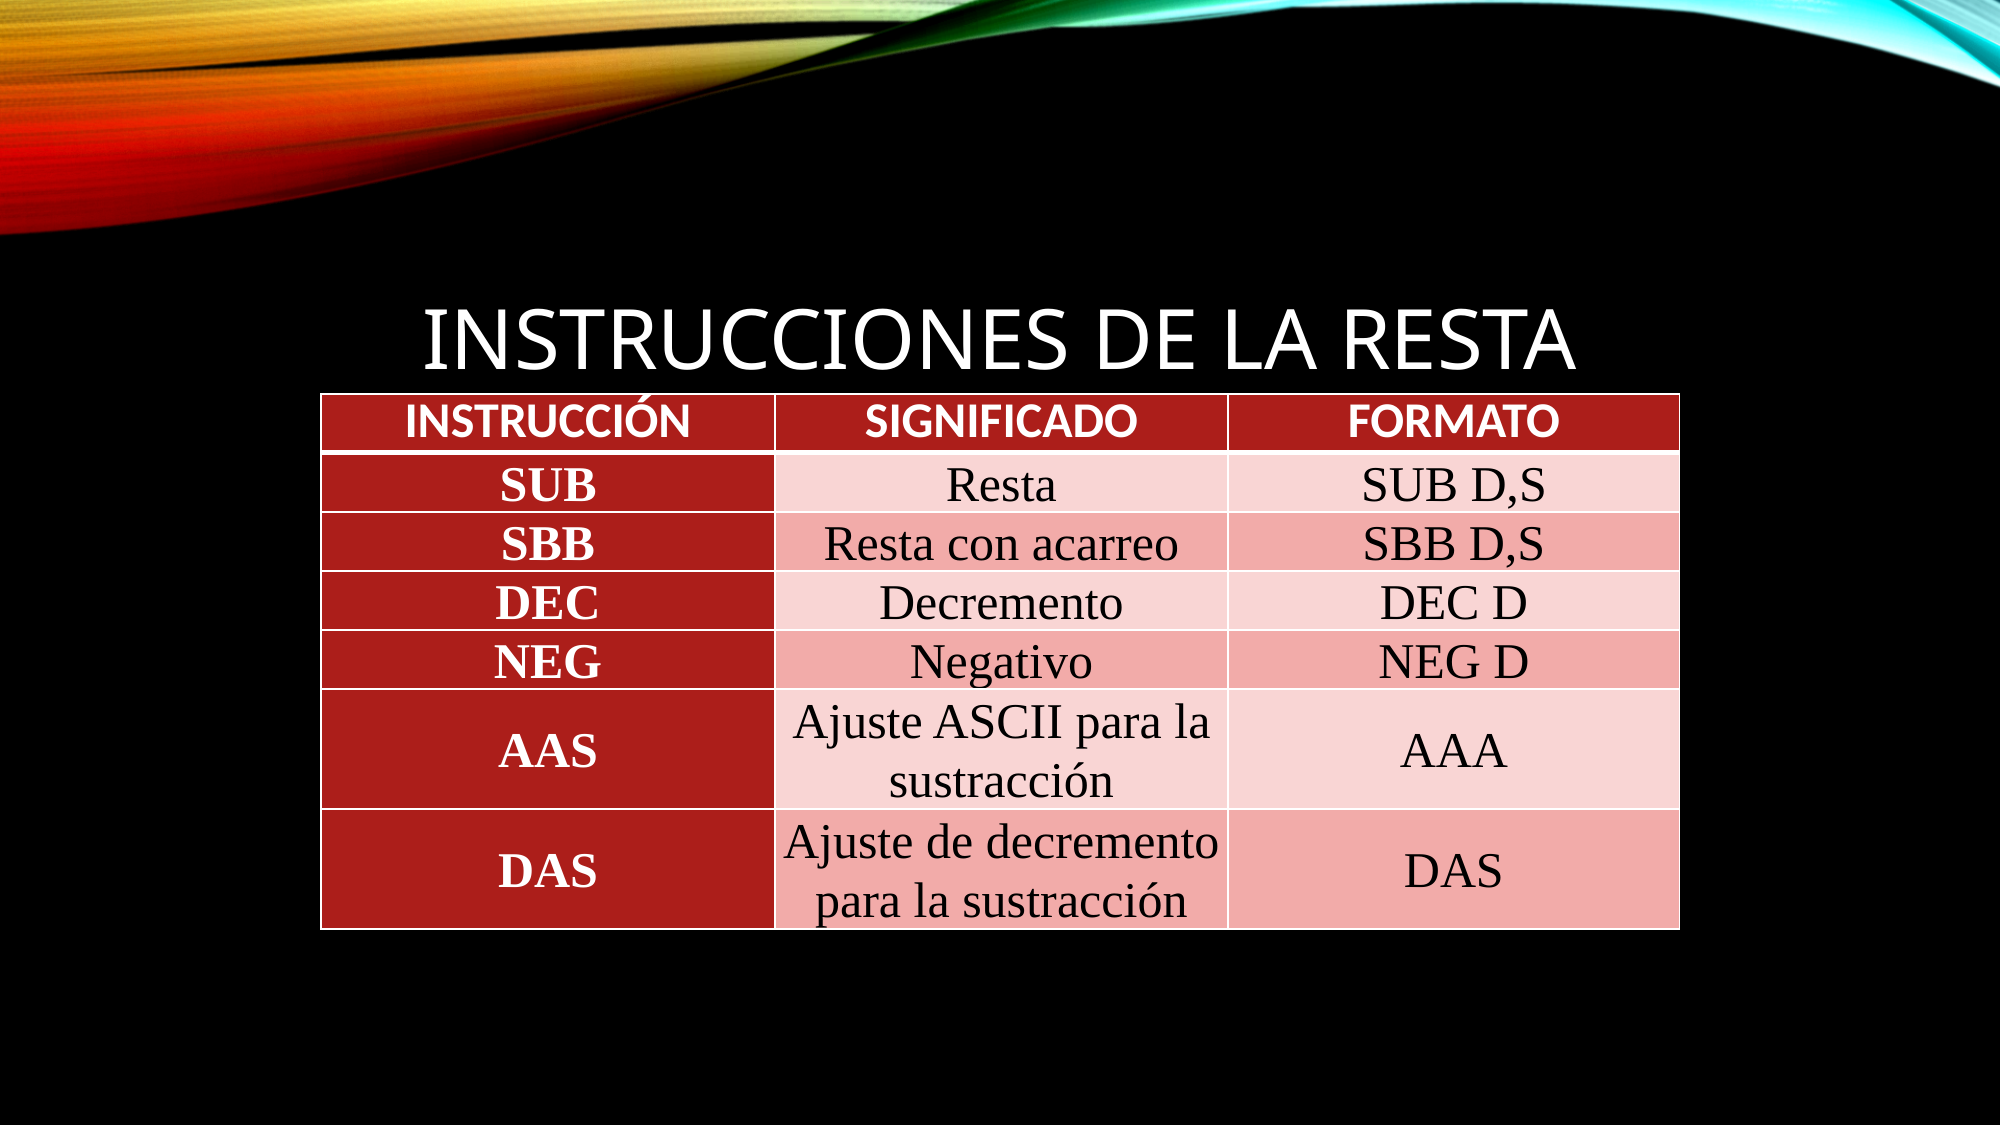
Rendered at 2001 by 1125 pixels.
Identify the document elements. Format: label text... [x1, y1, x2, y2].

table_cell DAS [1229, 810, 1679, 928]
picture [0, 0, 2000, 237]
table_cell Resta [776, 455, 1227, 511]
table_header SIGNIFICADO [776, 395, 1227, 450]
table_cell Ajuste ASCII para la sustracción [776, 690, 1227, 808]
table_cell DAS [322, 810, 774, 928]
table_cell DEC D [1229, 572, 1679, 629]
table_cell AAS [322, 690, 774, 808]
table_cell Negativo [776, 631, 1227, 688]
table_cell SUB D,S [1229, 455, 1679, 511]
table_cell Resta con acarreo [776, 513, 1227, 570]
table_cell SUB [322, 455, 774, 511]
table_header INSTRUCCIÓN [322, 395, 774, 450]
table_cell Decremento [776, 572, 1227, 629]
table_cell DEC [322, 572, 774, 629]
title INSTRUCCIONES DE LA RESTA [320, 236, 1680, 393]
table_cell Ajuste de decremento para la sustracción [776, 810, 1227, 928]
table_cell SBB D,S [1229, 513, 1679, 570]
table_cell AAA [1229, 690, 1679, 808]
table_cell NEG D [1229, 631, 1679, 688]
table_cell SBB [322, 513, 774, 570]
table_header FORMATO [1229, 395, 1679, 450]
table_cell NEG [322, 631, 774, 688]
